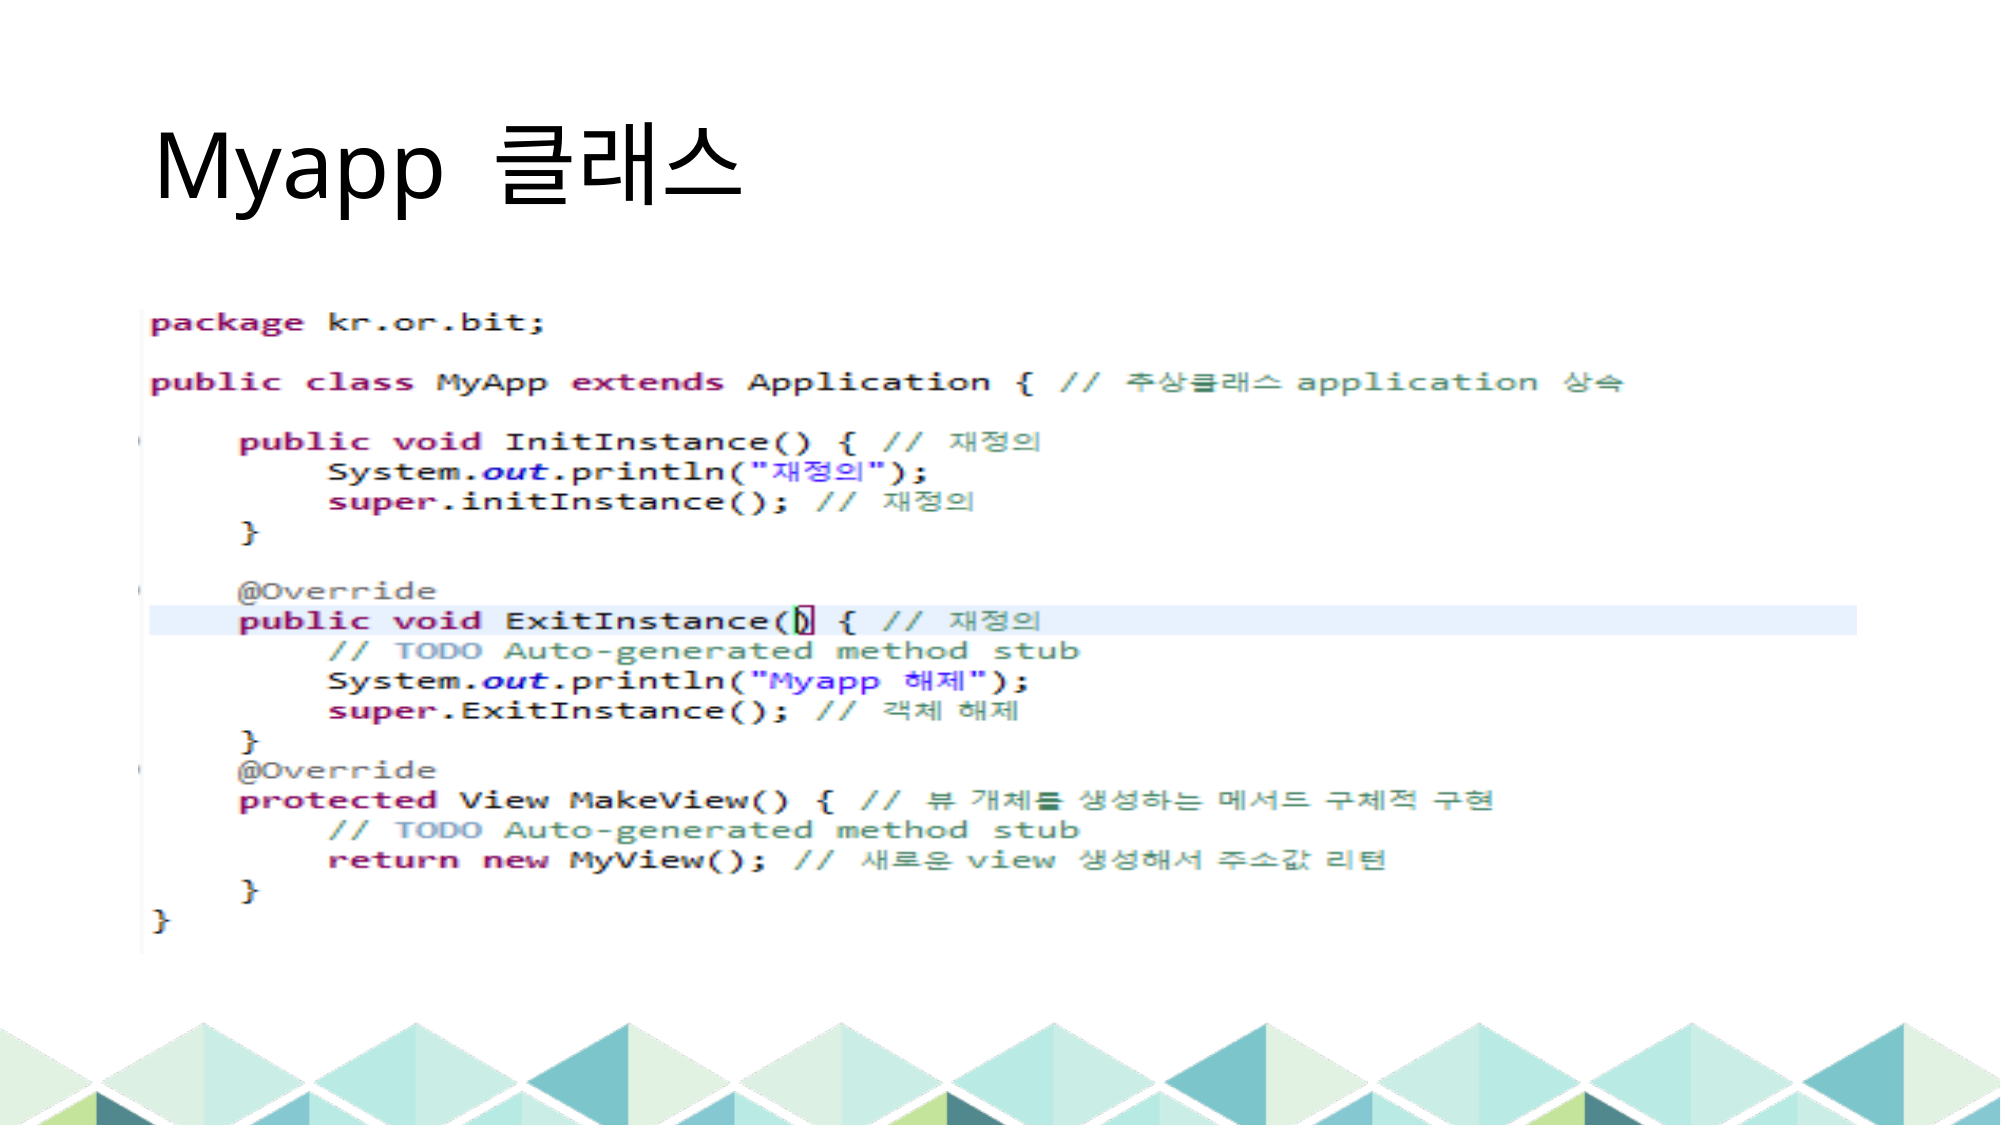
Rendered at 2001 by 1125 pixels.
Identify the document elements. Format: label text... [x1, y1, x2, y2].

title Myapp 클래스 [137, 59, 1863, 278]
picture [0, 0, 2001, 1125]
